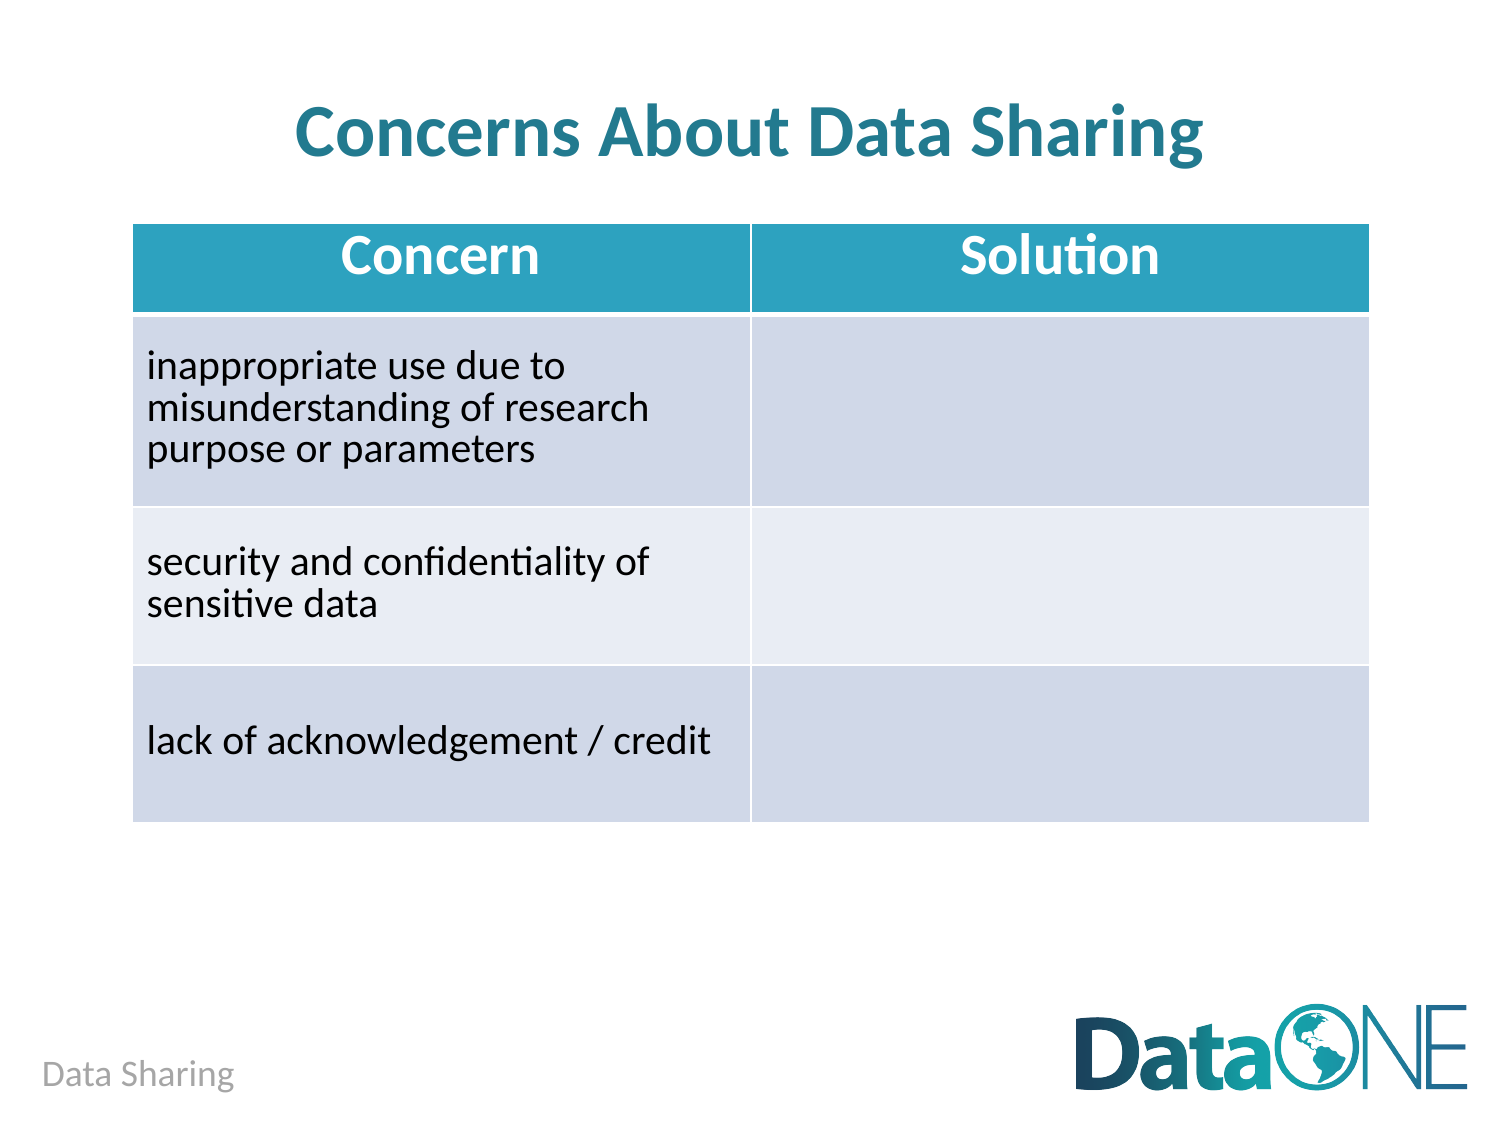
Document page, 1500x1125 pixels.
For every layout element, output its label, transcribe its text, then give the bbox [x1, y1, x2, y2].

list [98, 196, 1410, 973]
table_cell inappropriate use due to misunderstanding of research purpose or parameters [133, 317, 750, 506]
table_cell [752, 508, 1369, 664]
table_header Solution [752, 224, 1369, 312]
table_cell security and confidentiality of sensitive data [133, 508, 750, 664]
table_cell lack of acknowledgement / credit [133, 666, 750, 822]
table_cell [752, 666, 1369, 822]
table_cell [752, 317, 1369, 506]
title Concerns About Data Sharing [0, 80, 1500, 196]
picture [1074, 1000, 1471, 1095]
table_header Concern [133, 224, 750, 312]
